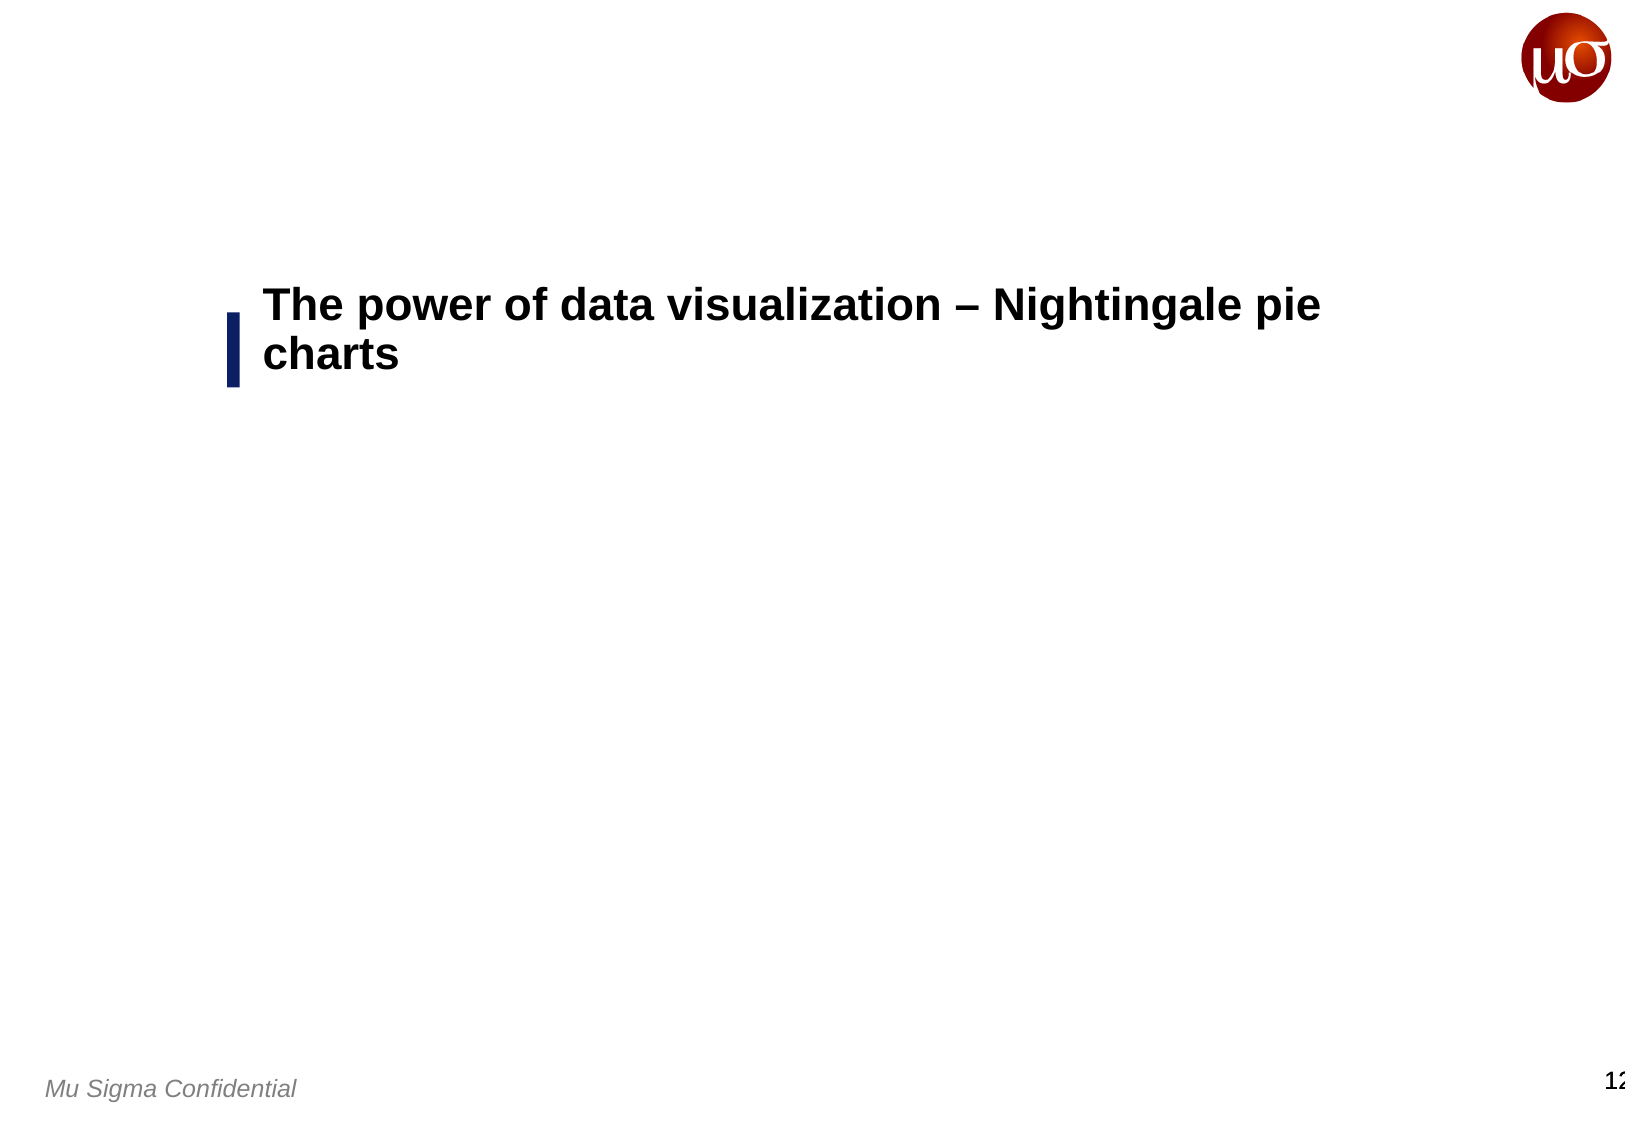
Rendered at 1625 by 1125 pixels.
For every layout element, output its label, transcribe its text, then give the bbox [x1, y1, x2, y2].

picture [1516, 12, 1615, 103]
title The power of data visualization – Nightingale pie charts [262, 199, 1363, 388]
